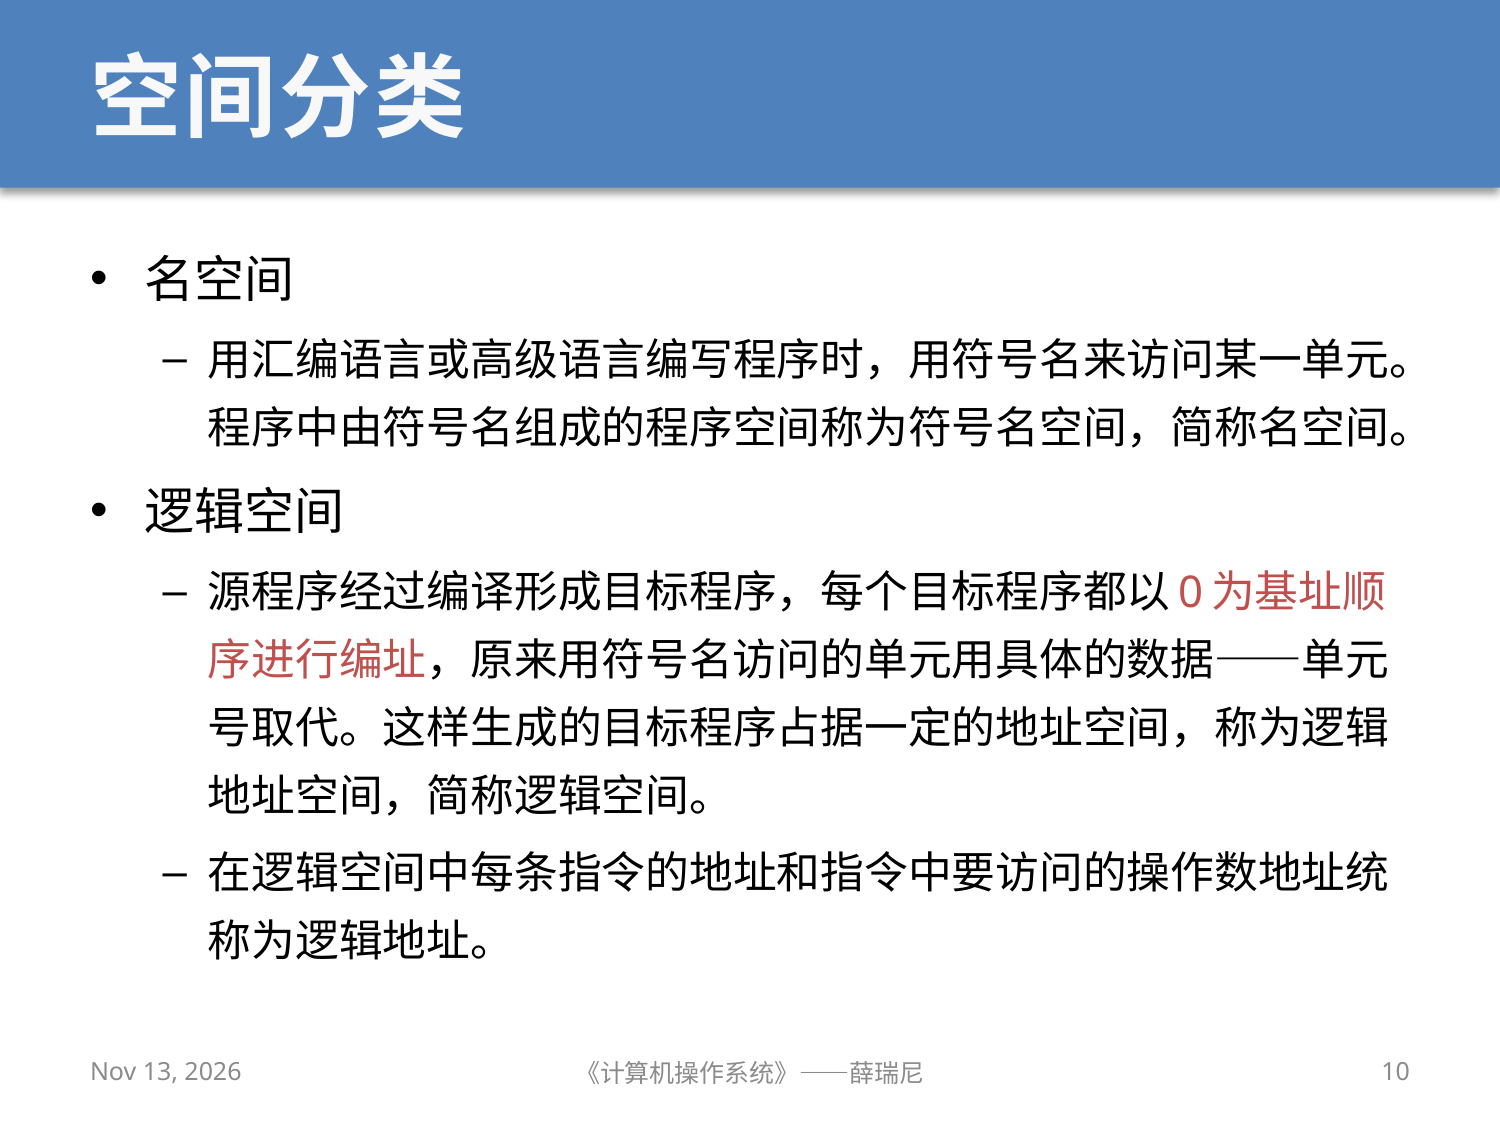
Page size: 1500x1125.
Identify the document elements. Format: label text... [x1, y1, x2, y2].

list 名空间 用汇编语言或高级语言编写程序时，用符号名来访问某一单元。程序中由符号名组成的程序空间称为符号名空间，简称名空间。 逻辑空间 源程序经过编译形成目标程序，每个目标程序都以0为基址顺序进行编址，原来用符号名访问的单元用具体的数据——单元号取代。这样生成的目标程序占据一定的地址空间，称为逻辑地址空间，简称逻辑空间。 在逻辑空间中每条指令的地址和指令中要访问的操作数地址统称为逻辑地址。 [75, 221, 1425, 1021]
slide_number 10 [1074, 1042, 1425, 1103]
title 空间分类 [75, 0, 1425, 188]
footer 《计算机操作系统》——薛瑞尼 [512, 1042, 988, 1103]
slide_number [75, 1042, 425, 1103]
